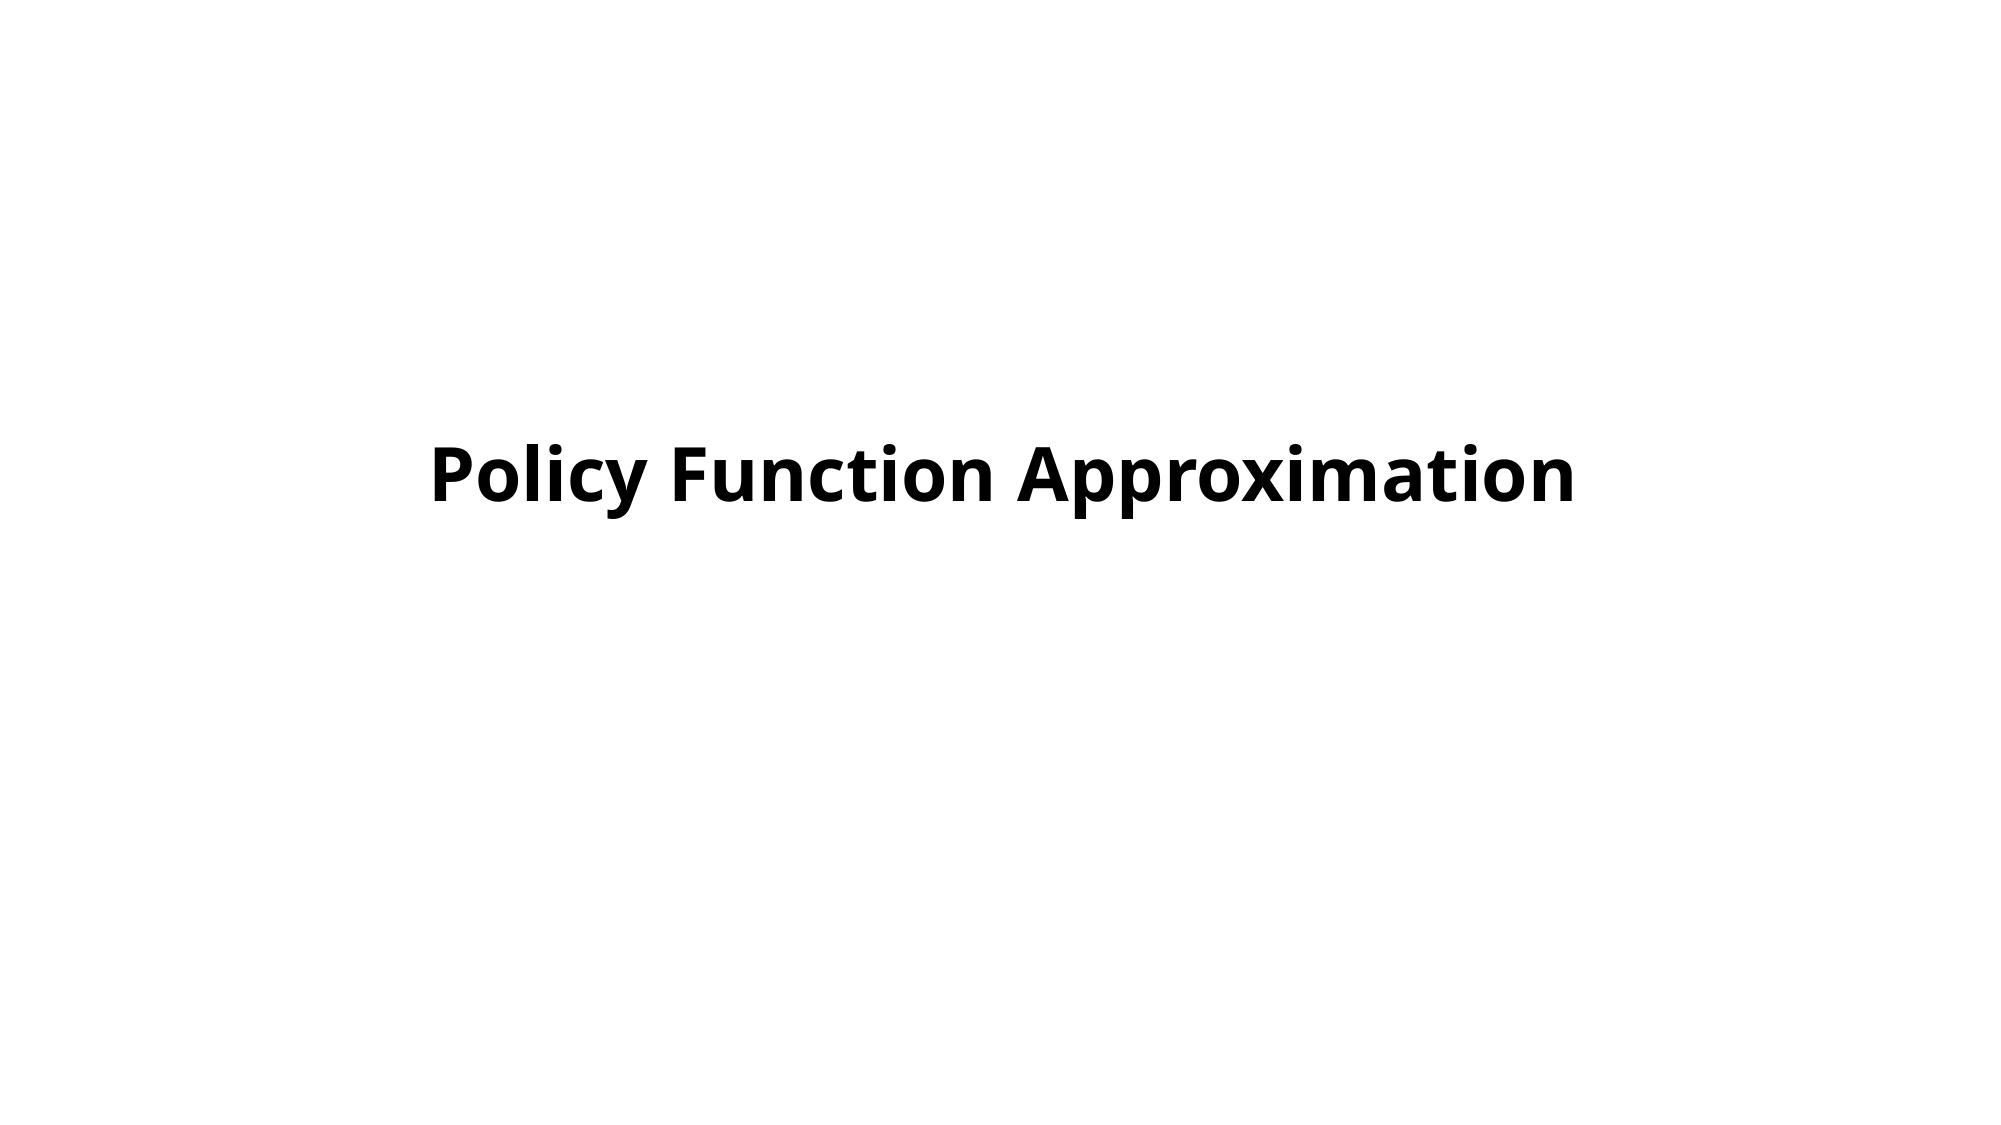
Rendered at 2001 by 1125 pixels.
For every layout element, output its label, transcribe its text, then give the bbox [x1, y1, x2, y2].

title Policy Function Approximation [33, 368, 1973, 586]
